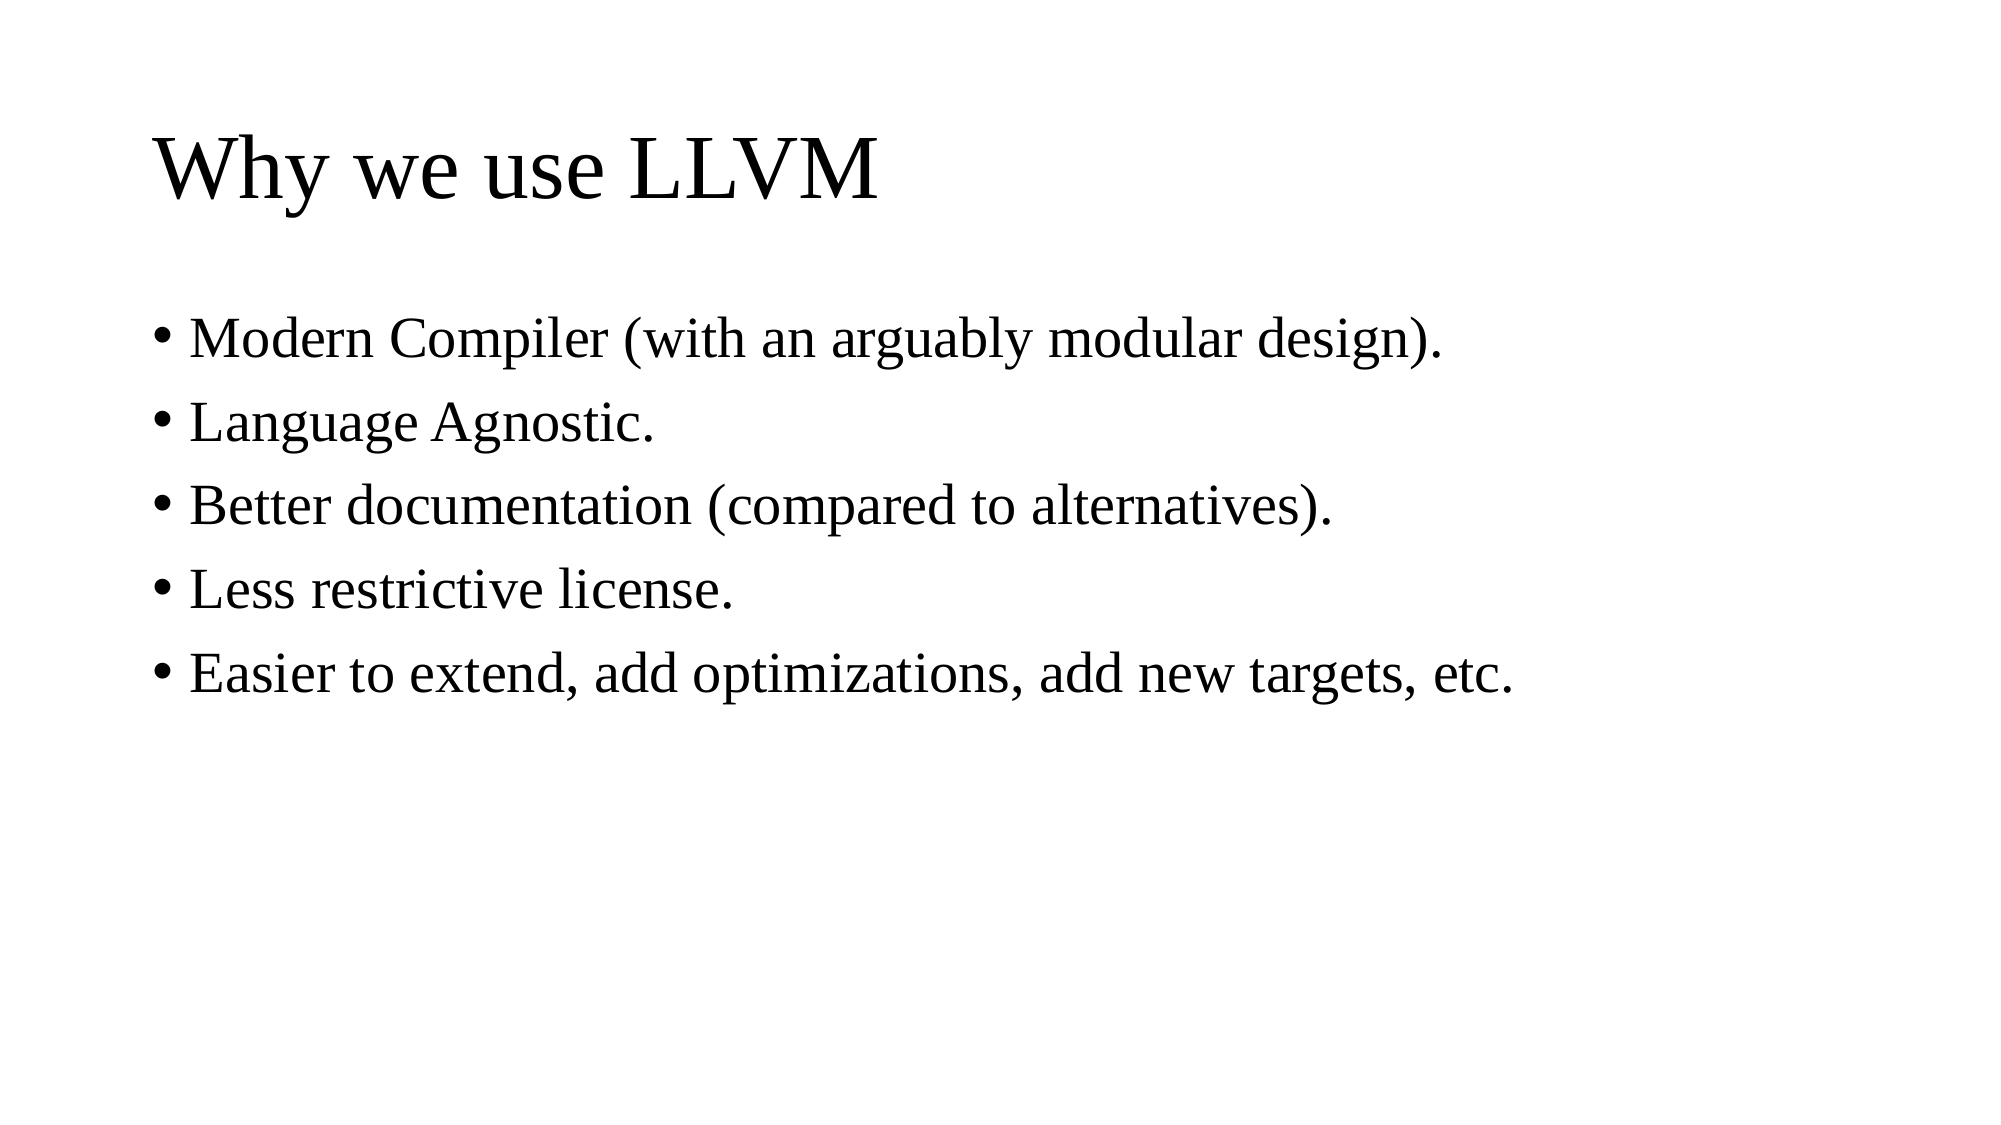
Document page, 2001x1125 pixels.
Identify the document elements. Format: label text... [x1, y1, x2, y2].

title Why we use LLVM [137, 59, 1863, 278]
list Modern Compiler (with an arguably modular design). Language Agnostic. Better documentation (compared to alternatives). Less restrictive license. Easier to extend, add optimizations, add new targets, etc. [137, 299, 1863, 1014]
